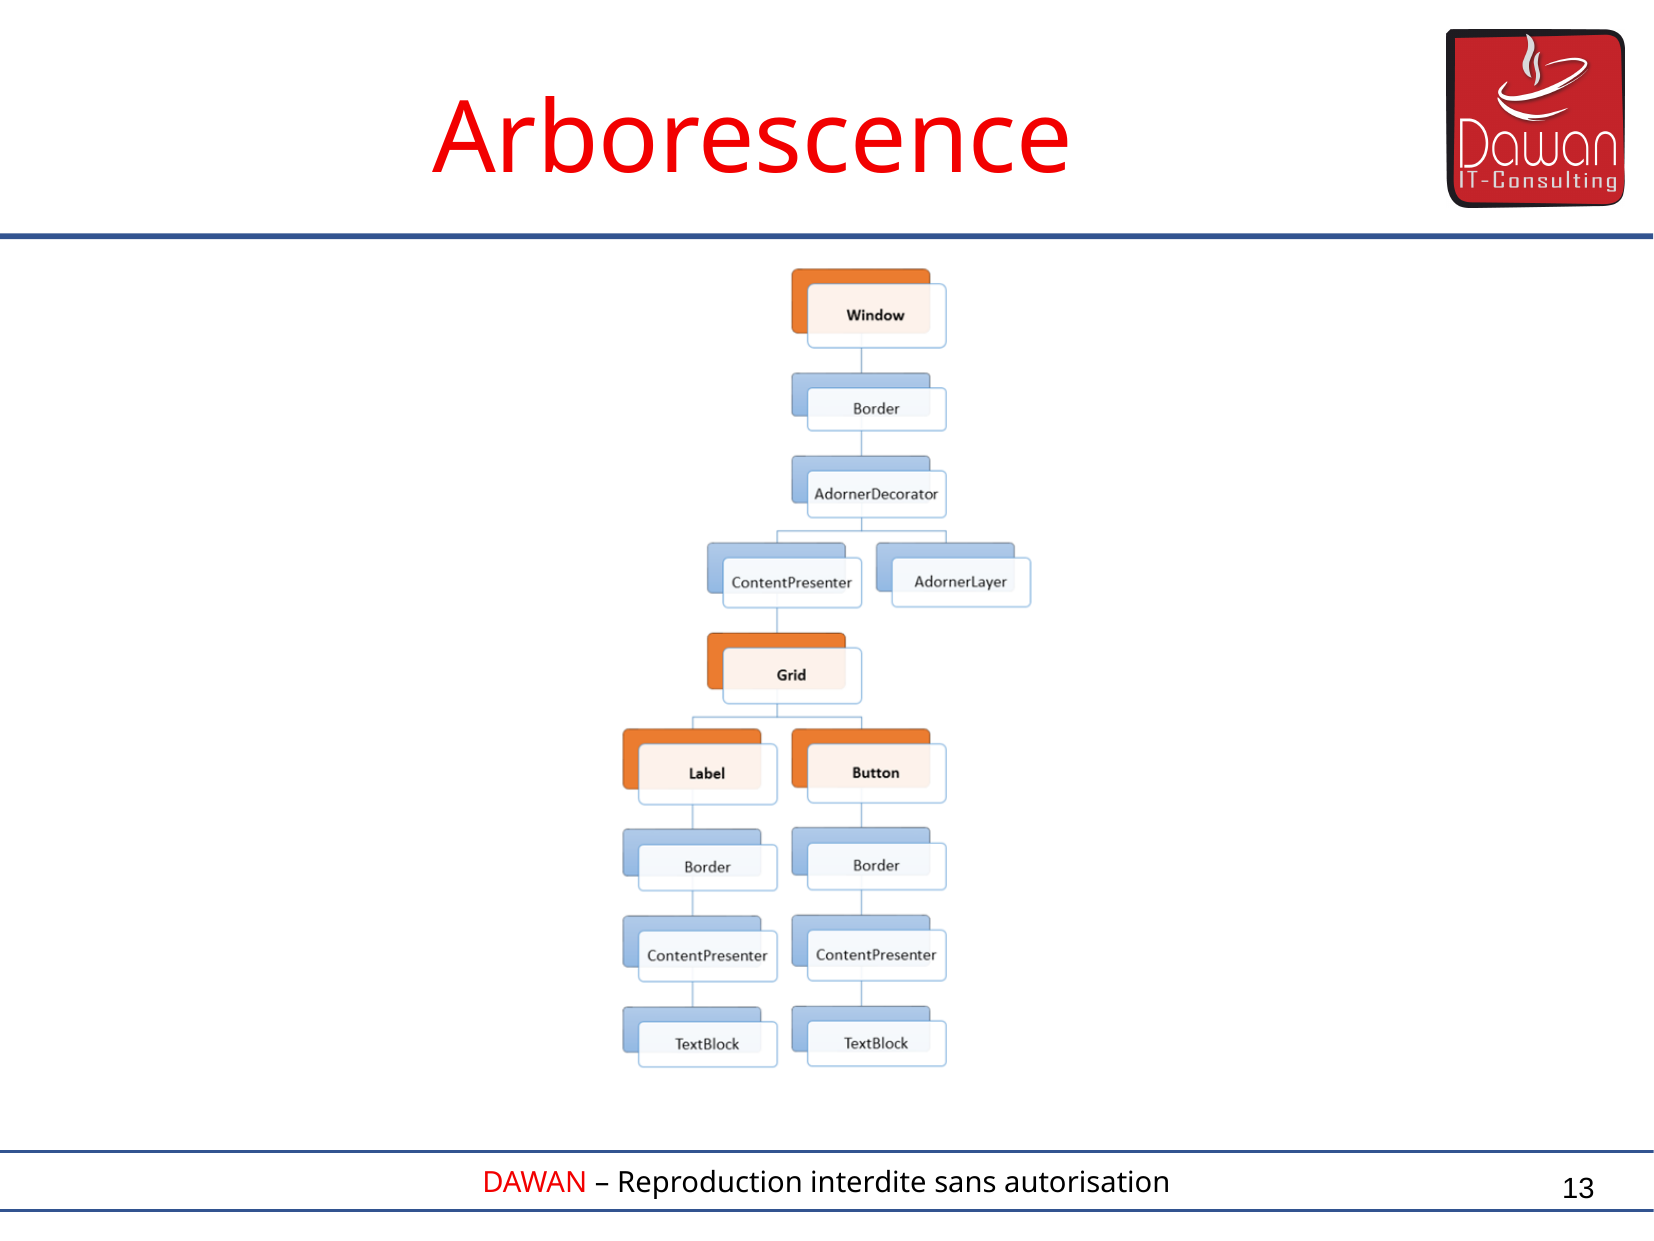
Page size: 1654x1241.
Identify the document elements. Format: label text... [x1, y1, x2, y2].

title Arborescence [59, 29, 1447, 237]
picture [581, 262, 1072, 1076]
slide_number 13 [1535, 1169, 1595, 1233]
picture [1447, 29, 1625, 208]
